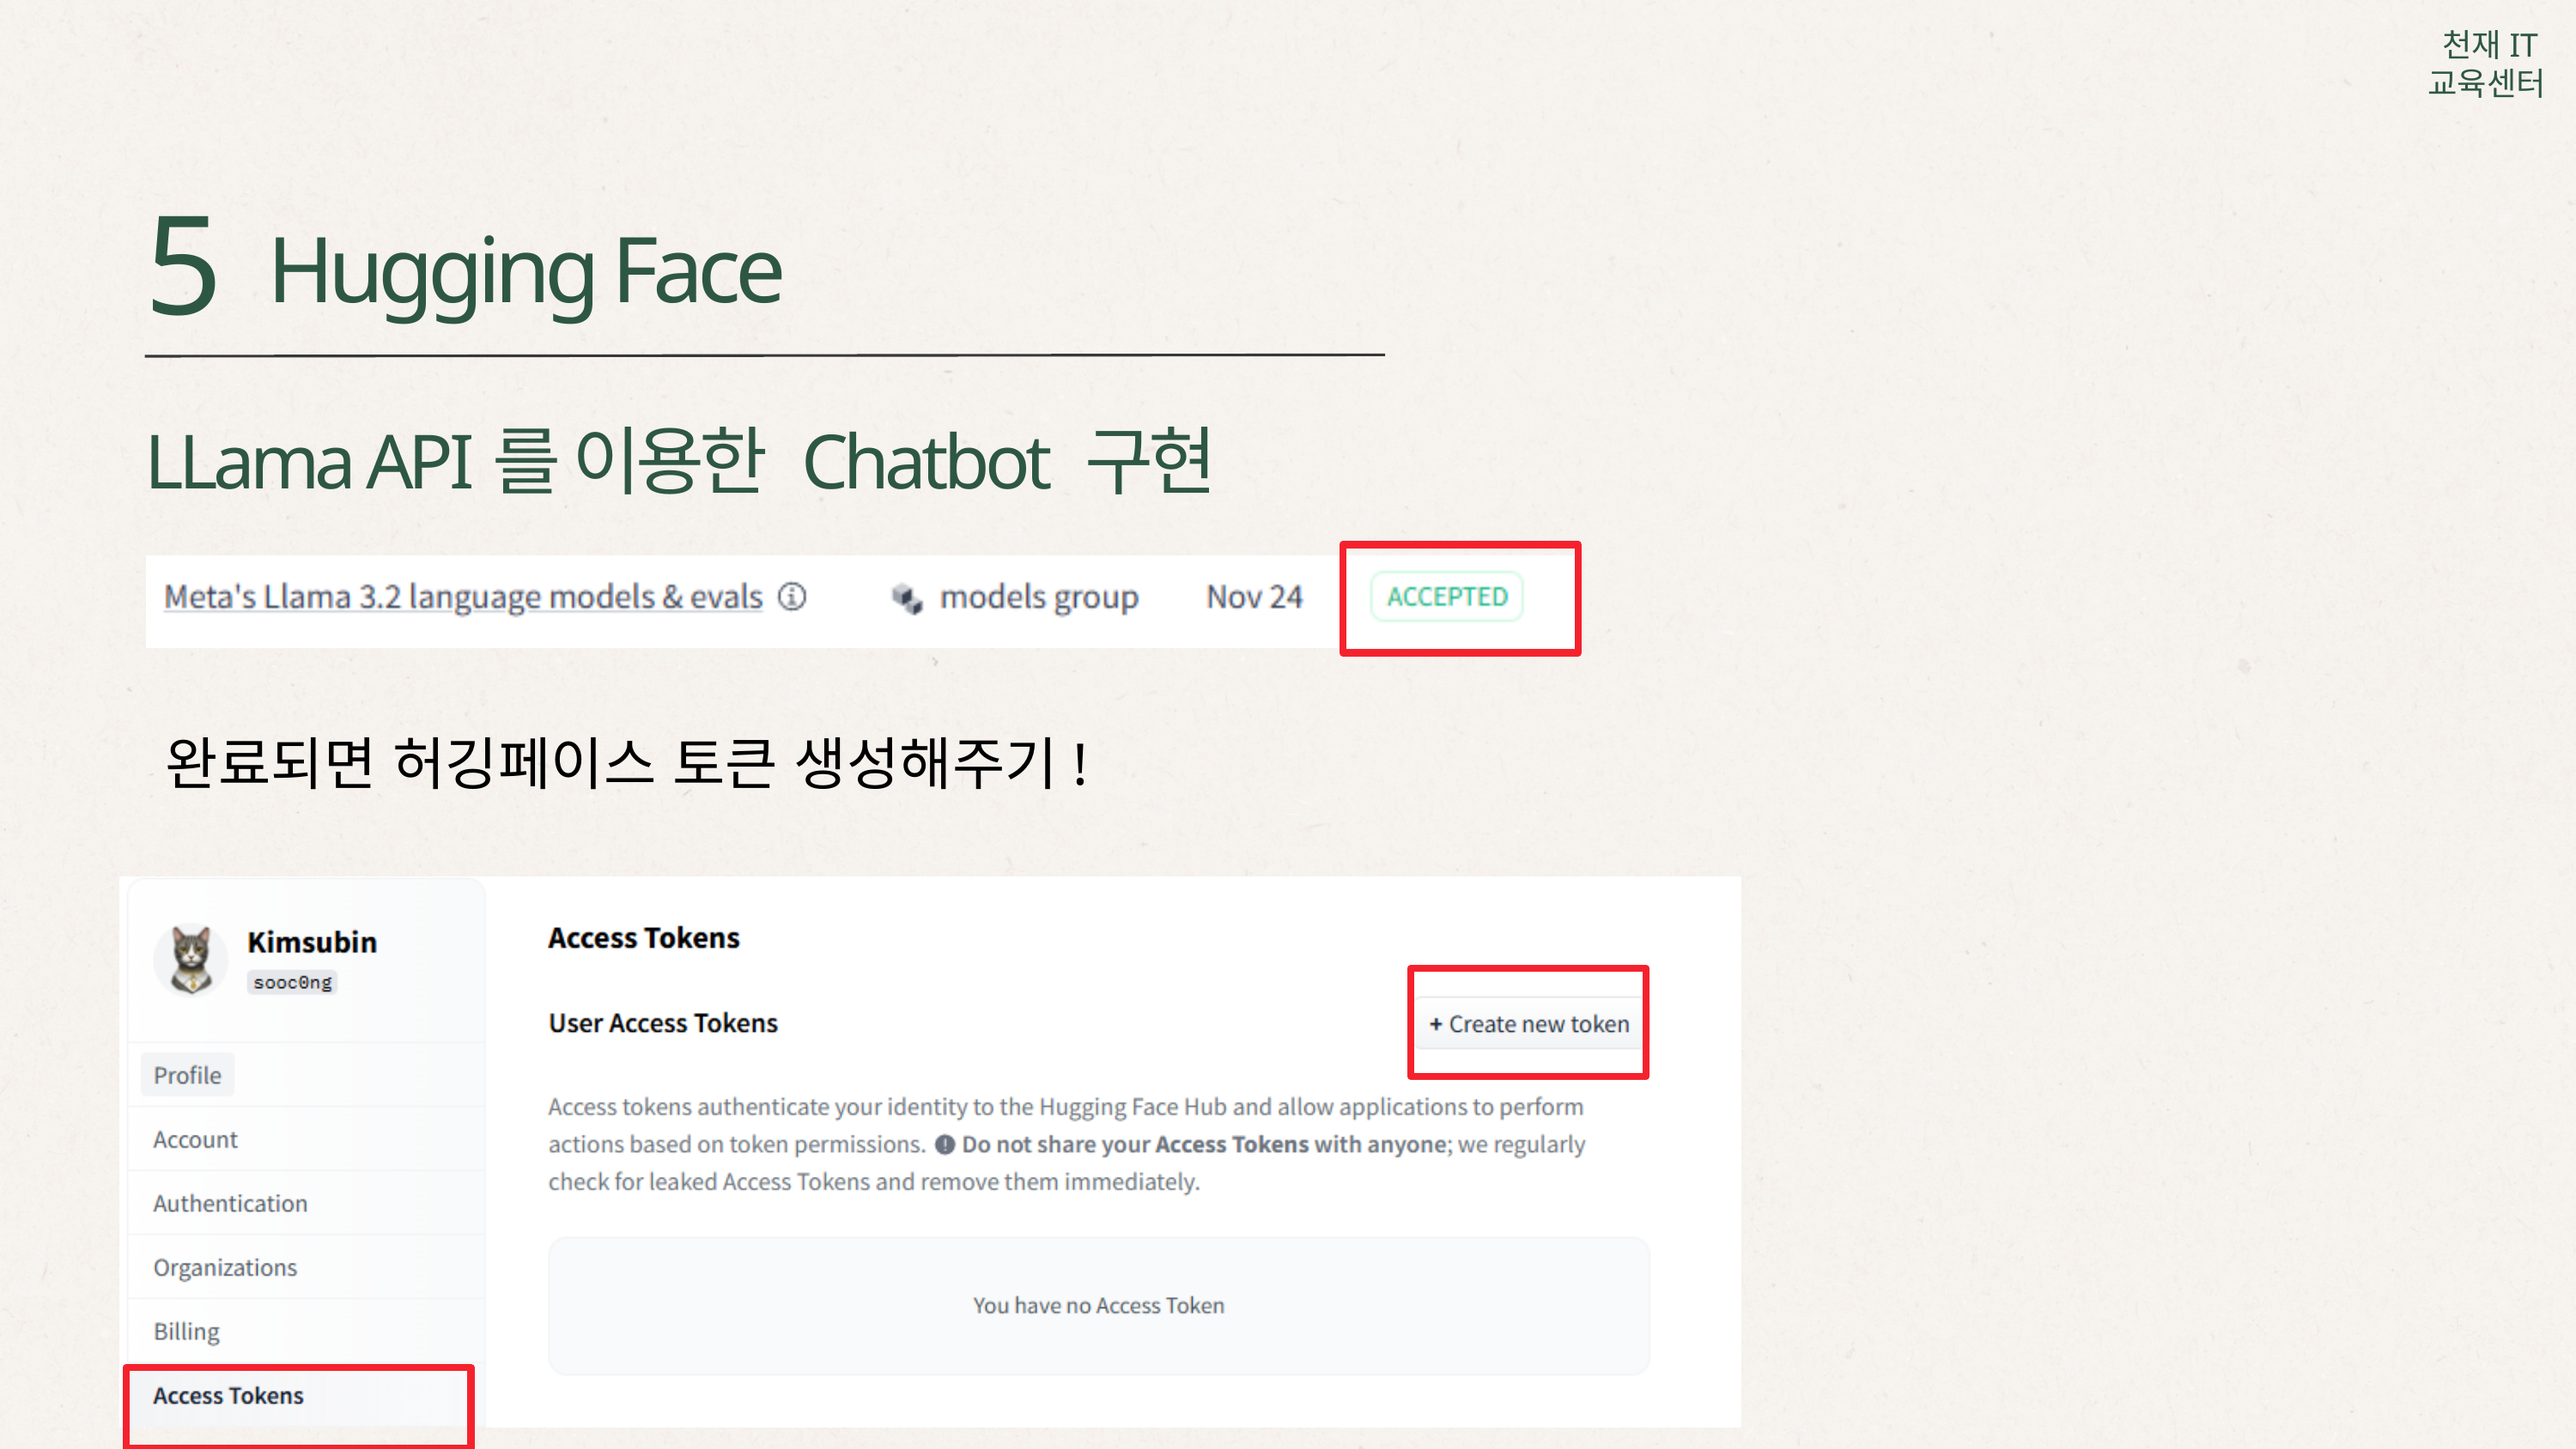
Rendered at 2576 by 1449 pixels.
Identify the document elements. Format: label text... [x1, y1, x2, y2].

text_box 완료되면 허깅페이스 토큰 생성해주기! [153, 687, 1425, 803]
picture [0, 0, 2576, 1449]
text_box [125, 1437, 473, 1449]
text_box 5 [144, 149, 246, 342]
text_box Hugging Face [266, 193, 1156, 321]
text_box LLama API를 이용한 Chatbot 구현 [144, 399, 1386, 504]
text_box [1341, 543, 1580, 556]
